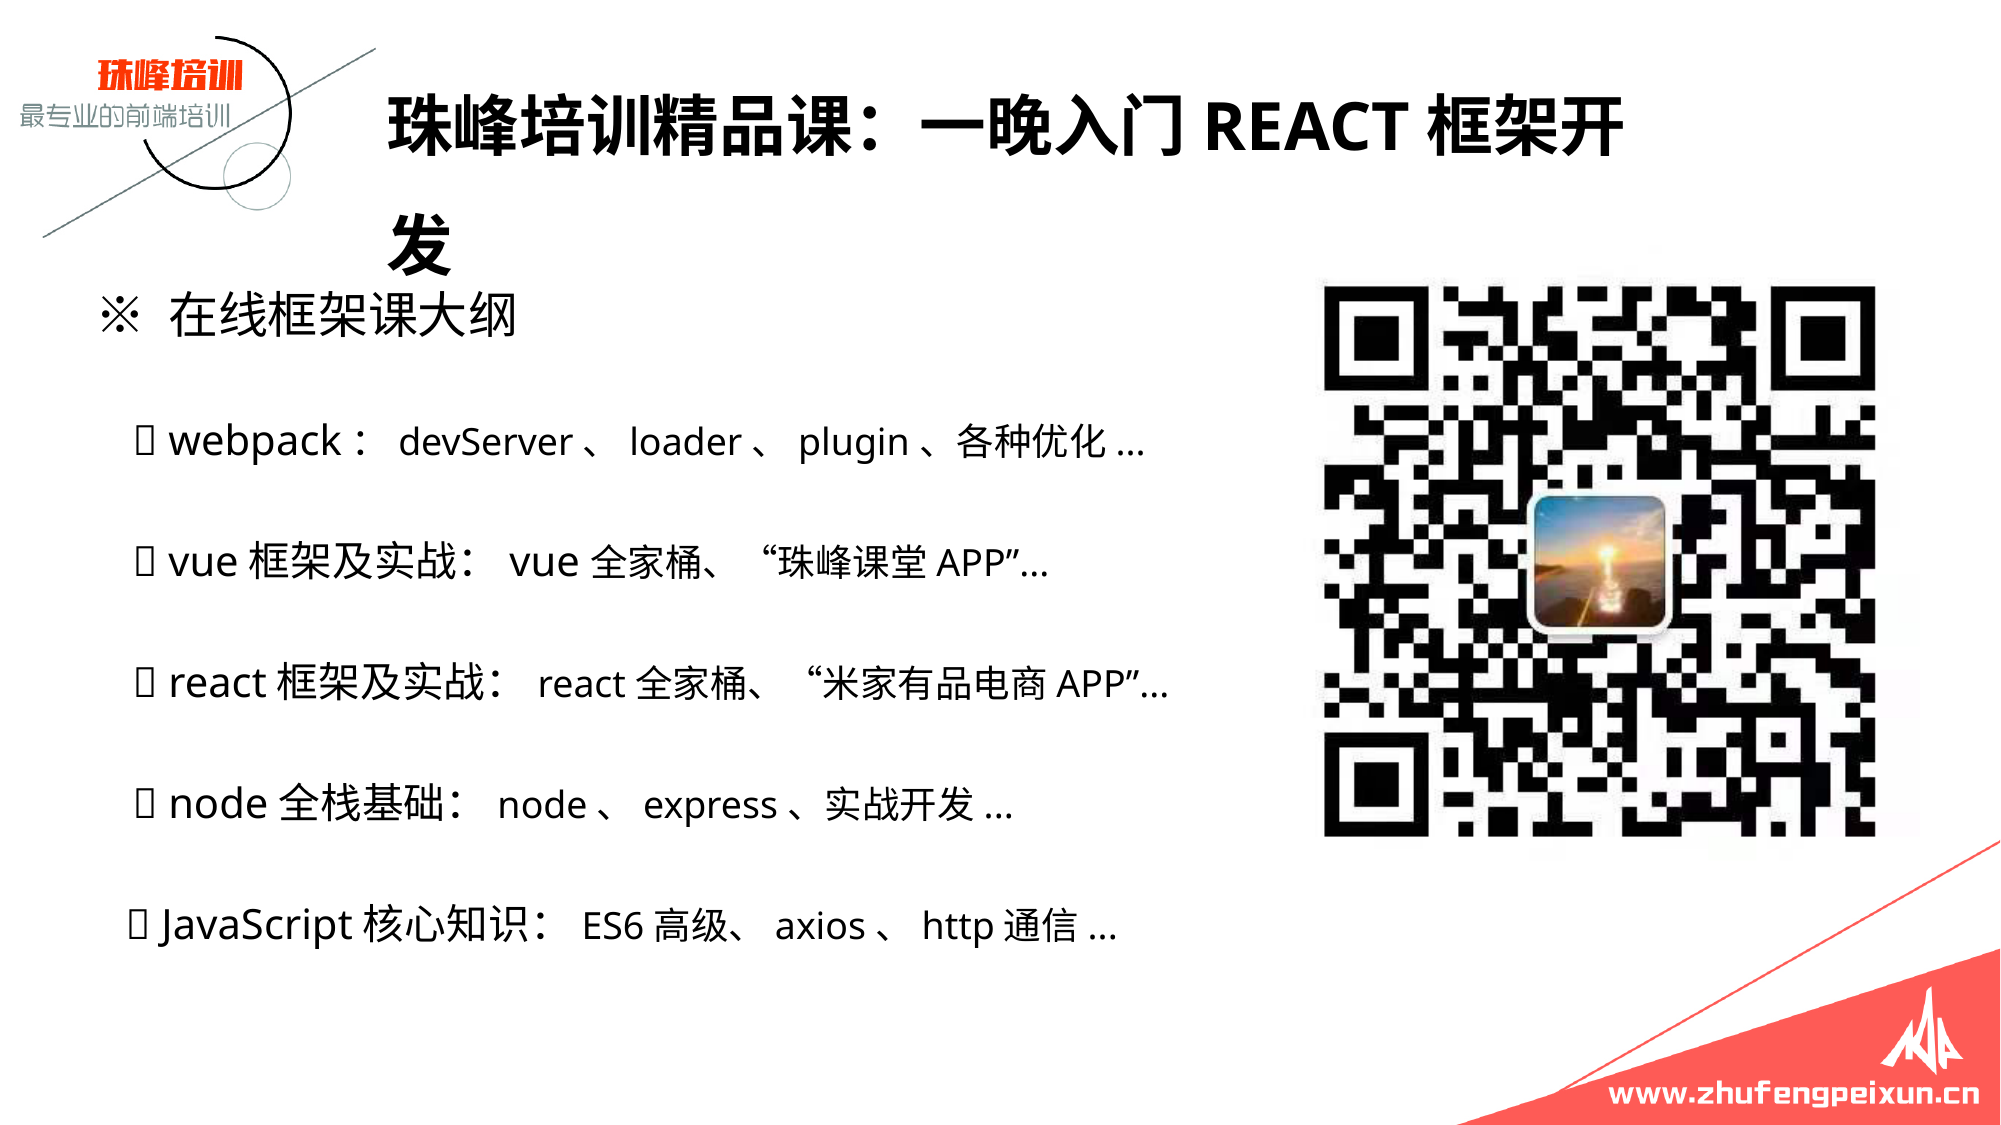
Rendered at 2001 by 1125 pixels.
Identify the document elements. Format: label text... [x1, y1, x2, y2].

picture [1283, 245, 2001, 1125]
picture [18, 36, 371, 238]
list ※ 在线框架课大纲  webpack：devServer、loader、plugin、各种优化...  vue框架及实战：vue全家桶、“珠峰课堂APP”...  react框架及实战：react全家桶、“米家有品电商APP”...  node全栈基础：node、express、实战开发...  JavaScript核心知识：ES6高级、axios、http通信... [42, 215, 1246, 1078]
text_box 珠峰培训精品课：一晚入门REACT框架开发 [371, 36, 1688, 292]
